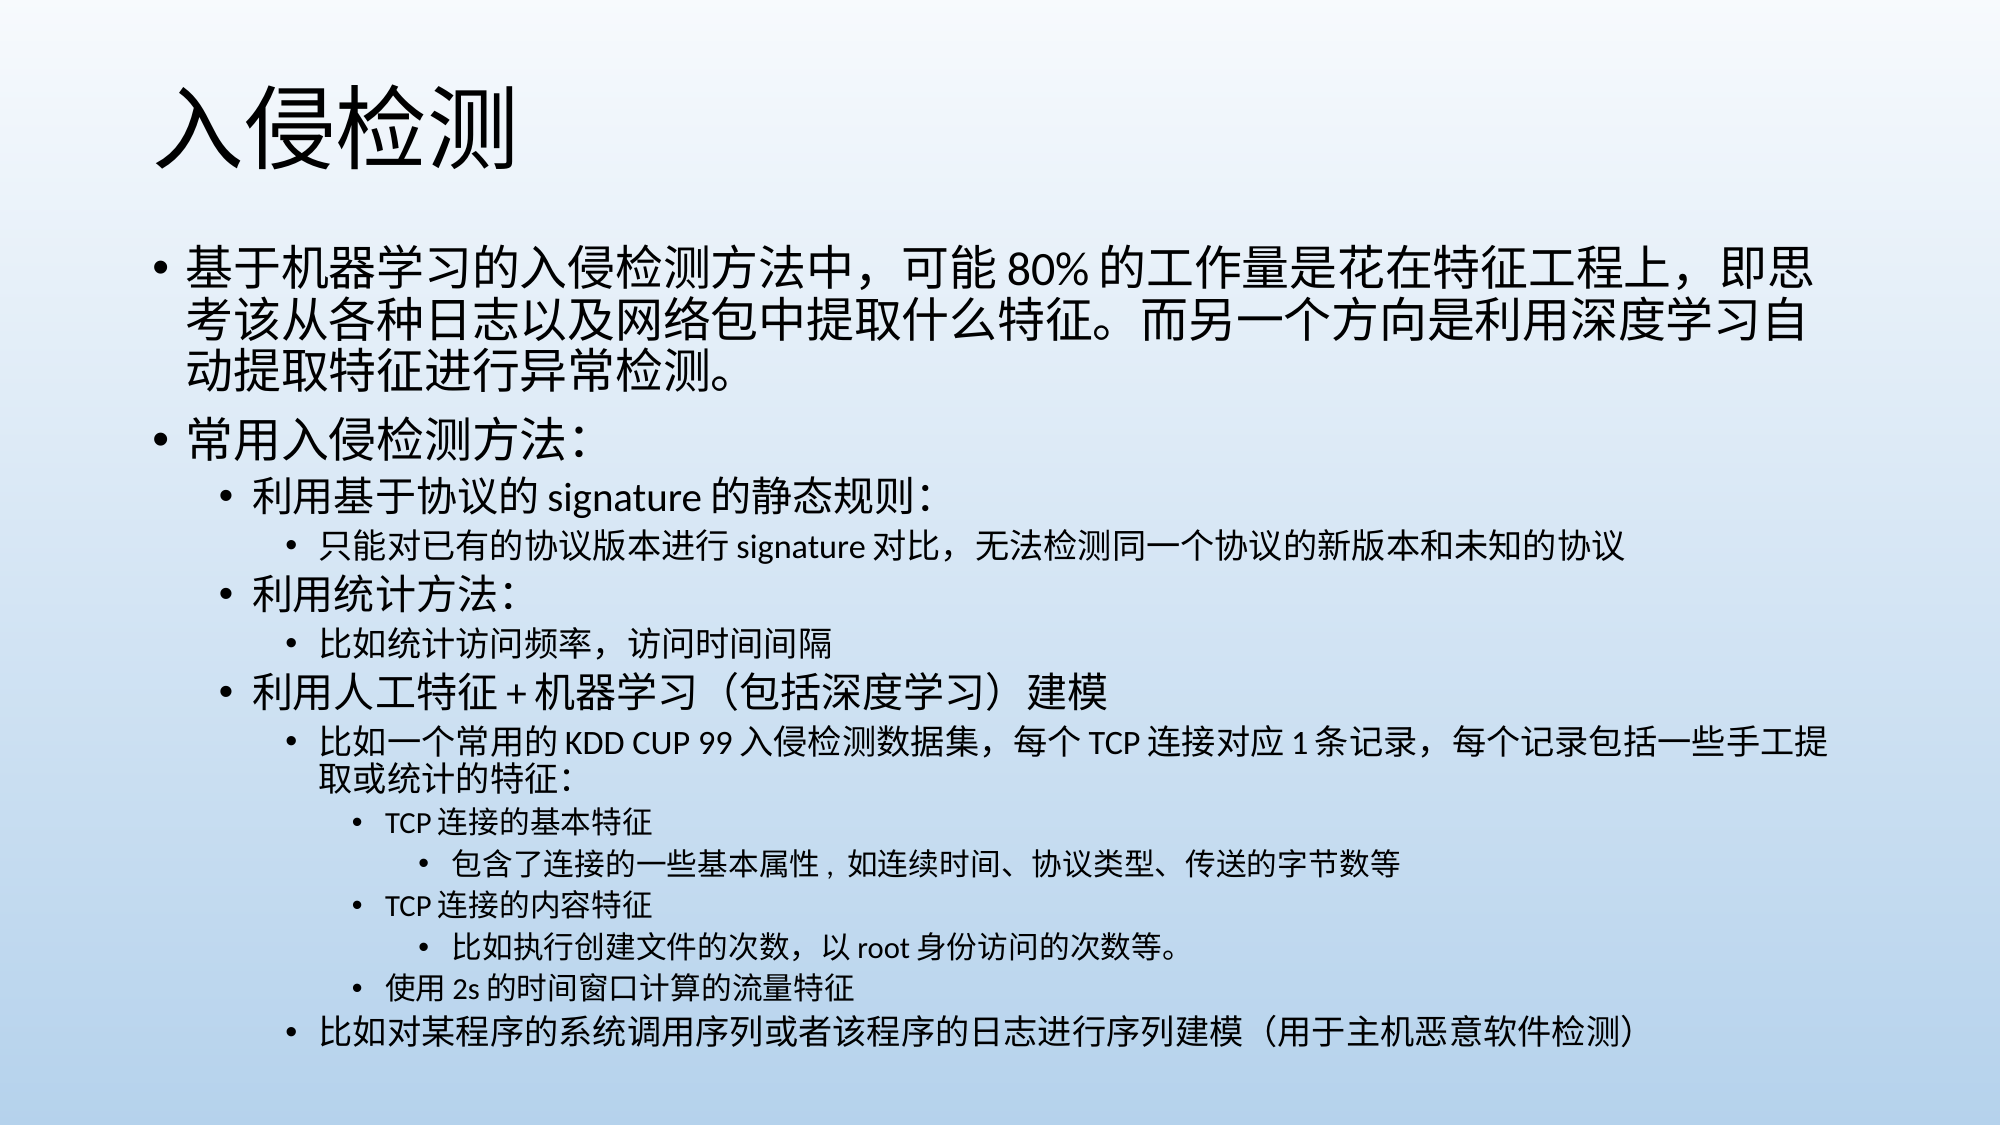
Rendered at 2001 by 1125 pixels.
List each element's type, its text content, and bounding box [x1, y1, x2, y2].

list 基于机器学习的入侵检测方法中，可能80%的工作量是花在特征工程上，即思考该从各种日志以及网络包中提取什么特征。而另一个方向是利用深度学习自动提取特征进行异常检测。 常用入侵检测方法： 利用基于协议的signature的静态规则： 只能对已有的协议版本进行signature对比，无法检测同一个协议的新版本和未知的协议 利用统计方法： 比如统计访问频率，访问时间间隔 利用人工特征+机器学习（包括深度学习）建模 比如一个常用的KDD CUP 99入侵检测数据集，每个TCP连接对应1条记录，每个记录包括一些手工提取或统计的特征： TCP连接的基本特征 包含了连接的一些基本属性, 如连续时间、协议类型、传送的字节数等 TCP连接的内容特征 比如执行创建文件的次数，以root身份访问的次数等。 使用2s的时间窗口计算的流量特征 比如对某程序的系统调用序列或者该程序的日志进行序列建模（用于主机恶意软件检测） [137, 236, 1863, 1068]
title 入侵检测 [137, 59, 1863, 206]
